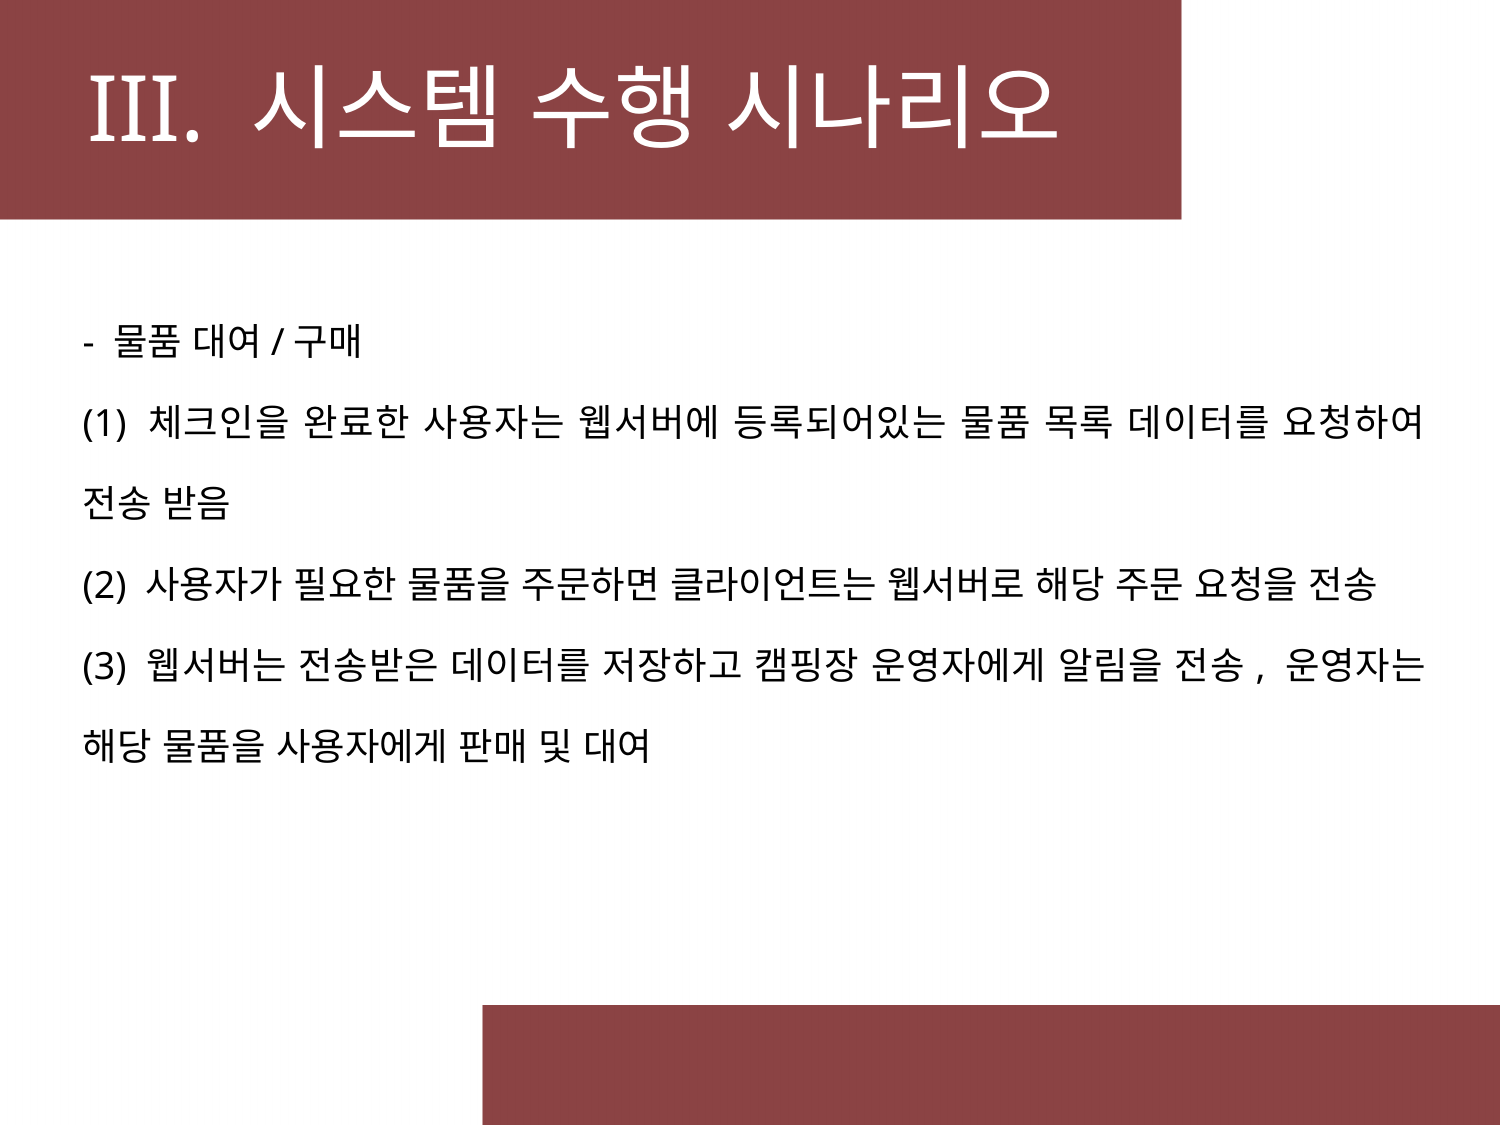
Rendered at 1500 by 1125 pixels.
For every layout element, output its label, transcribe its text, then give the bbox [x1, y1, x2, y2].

title III. 시스템 수행 시나리오 [72, 30, 1277, 193]
picture [0, 0, 1500, 1125]
text_box - 물품 대여/구매 (1) 체크인을 완료한 사용자는 웹서버에 등록되어있는 물품 목록 데이터를 요청하여 전송 받음 (2) 사용자가 필요한 물품을 주문하면 클라이언트는 웹서버로 해당 주문 요청을 전송 (3) 웹서버는 전송받은 데이터를 저장하고 캠핑장 운영자에게 알림을 전송, 운영자는 해당 물품을 사용자에게 판매 및 대여 [36, 274, 1441, 776]
